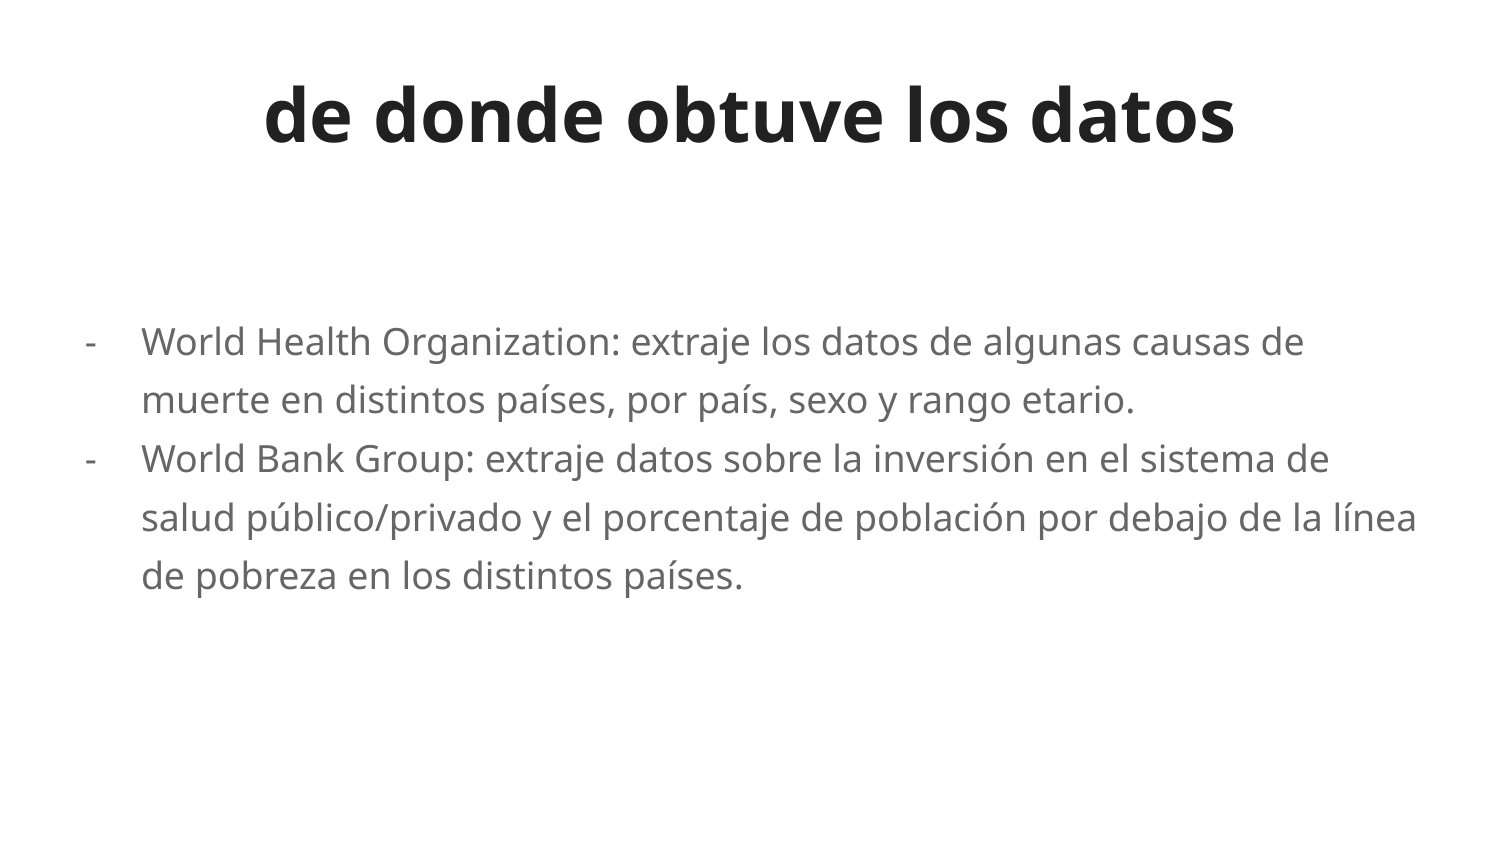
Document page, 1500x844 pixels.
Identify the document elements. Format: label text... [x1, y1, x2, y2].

title de donde obtuve los datos [51, 48, 1449, 180]
list World Health Organization: extraje los datos de algunas causas de muerte en distintos países, por país, sexo y rango etario. World Bank Group: extraje datos sobre la inversión en el sistema de salud público/privado y el porcentaje de población por debajo de la línea de pobreza en los distintos países. [51, 292, 1449, 708]
